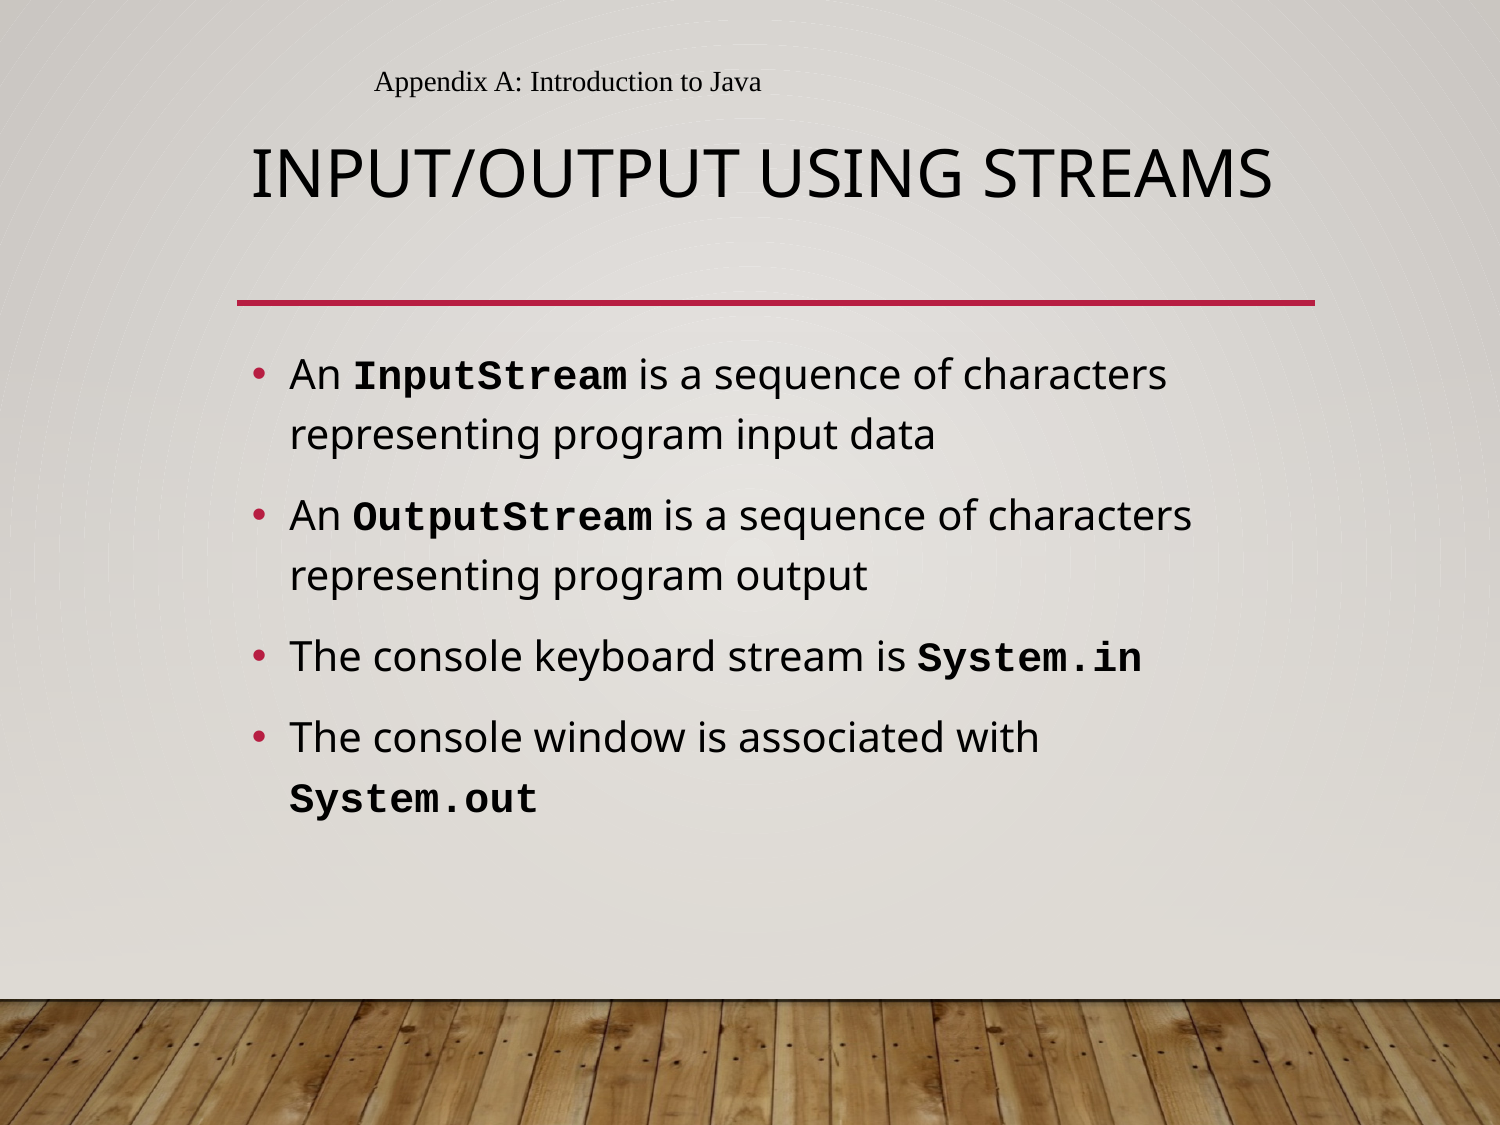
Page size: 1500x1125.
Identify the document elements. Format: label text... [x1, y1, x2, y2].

picture [0, 999, 1500, 1125]
title Input/Output using Streams [236, 131, 1315, 305]
list An InputStream is a sequence of characters representing program input data An OutputStream is a sequence of characters representing program output The console keyboard stream is System.in The console window is associated with System.out [236, 330, 1315, 897]
footer Appendix A: Introduction to Java [236, 54, 899, 105]
